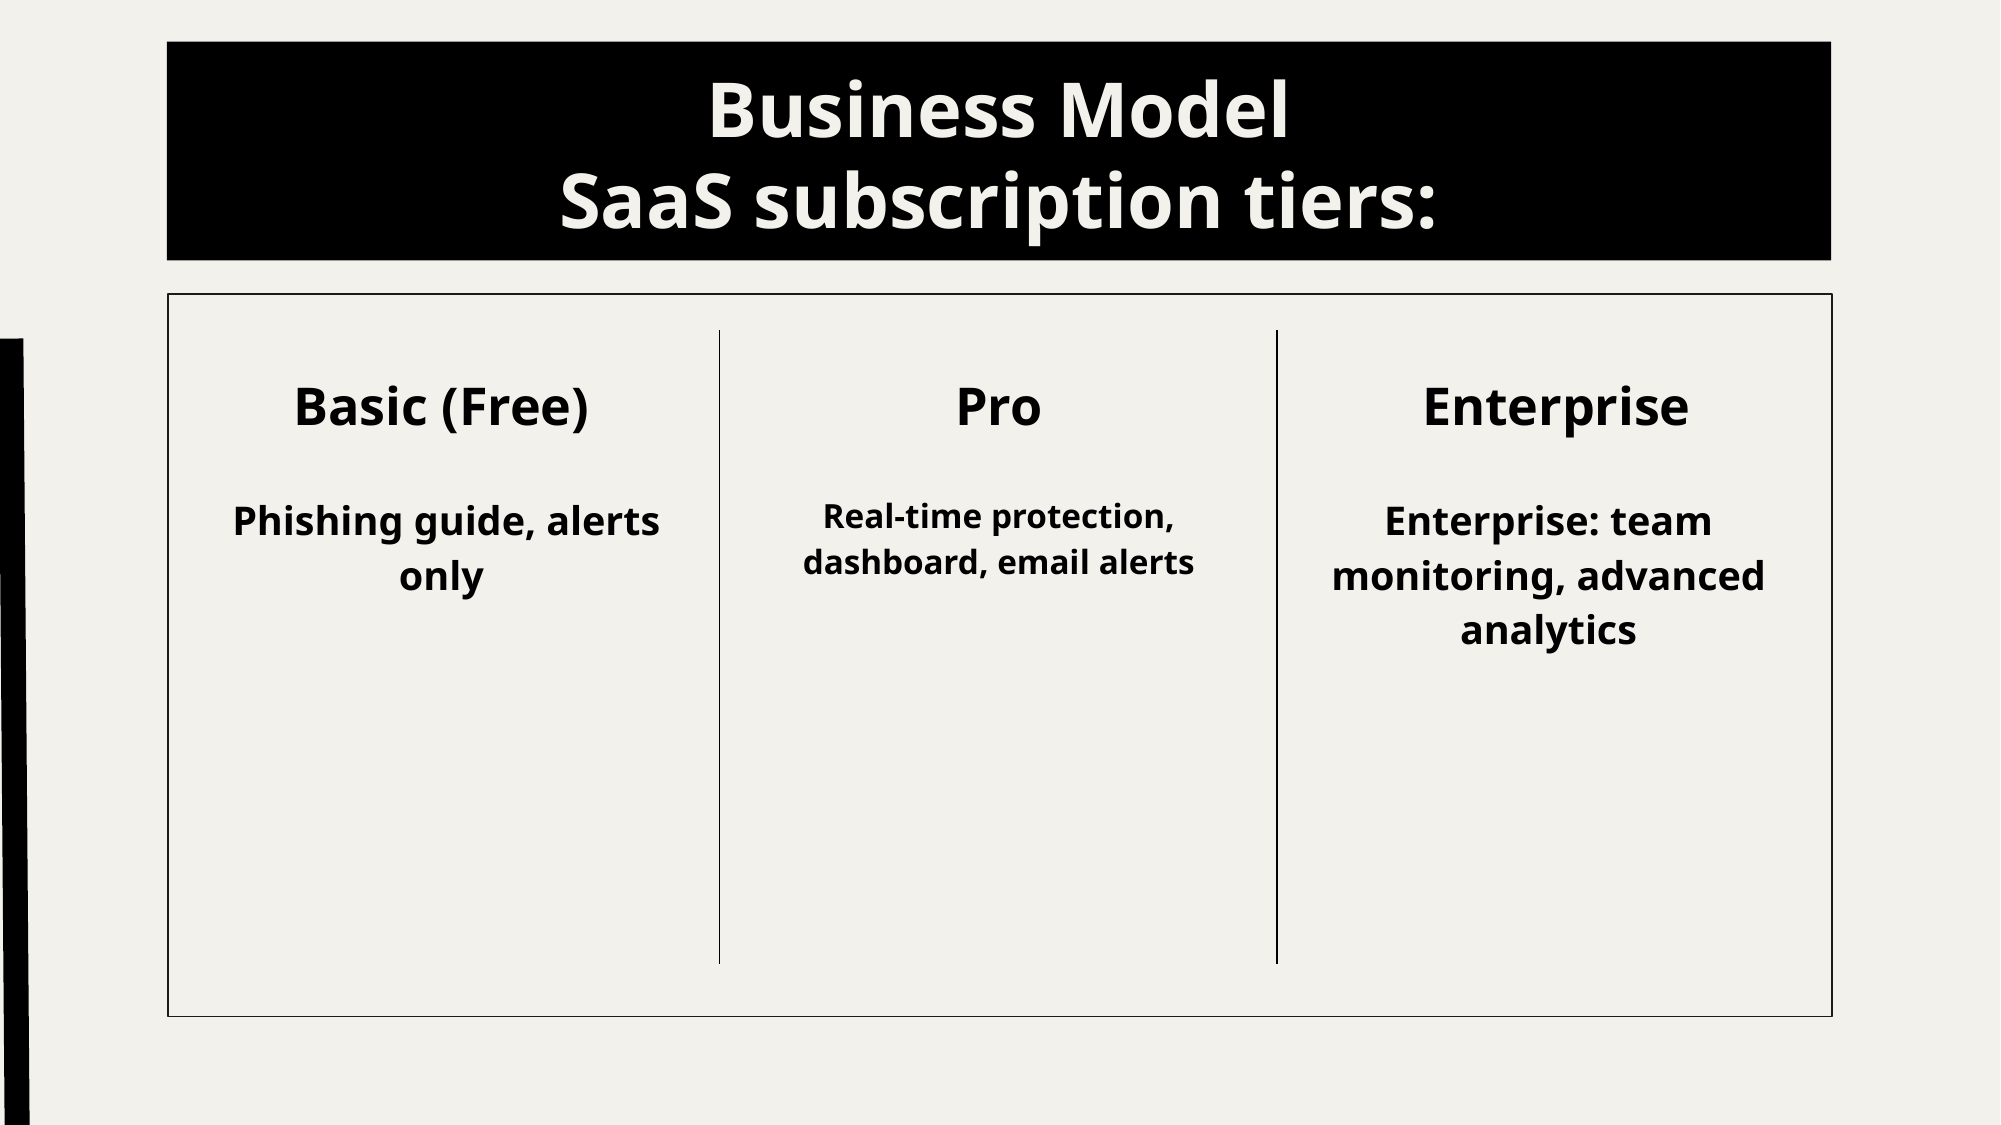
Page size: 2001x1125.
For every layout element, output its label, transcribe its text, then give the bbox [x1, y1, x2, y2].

list Real-time protection, dashboard, email alerts [754, 511, 1244, 870]
subtitle Basic (Free) [196, 353, 686, 511]
subtitle Pro [754, 353, 1244, 511]
list Phishing guide, alerts only [196, 511, 686, 870]
list Enterprise: team monitoring, advanced analytics [1304, 469, 1794, 870]
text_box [10, 338, 18, 1125]
subtitle Enterprise [1311, 353, 1802, 511]
title Business Model SaaS subscription tiers: [166, 41, 1832, 261]
